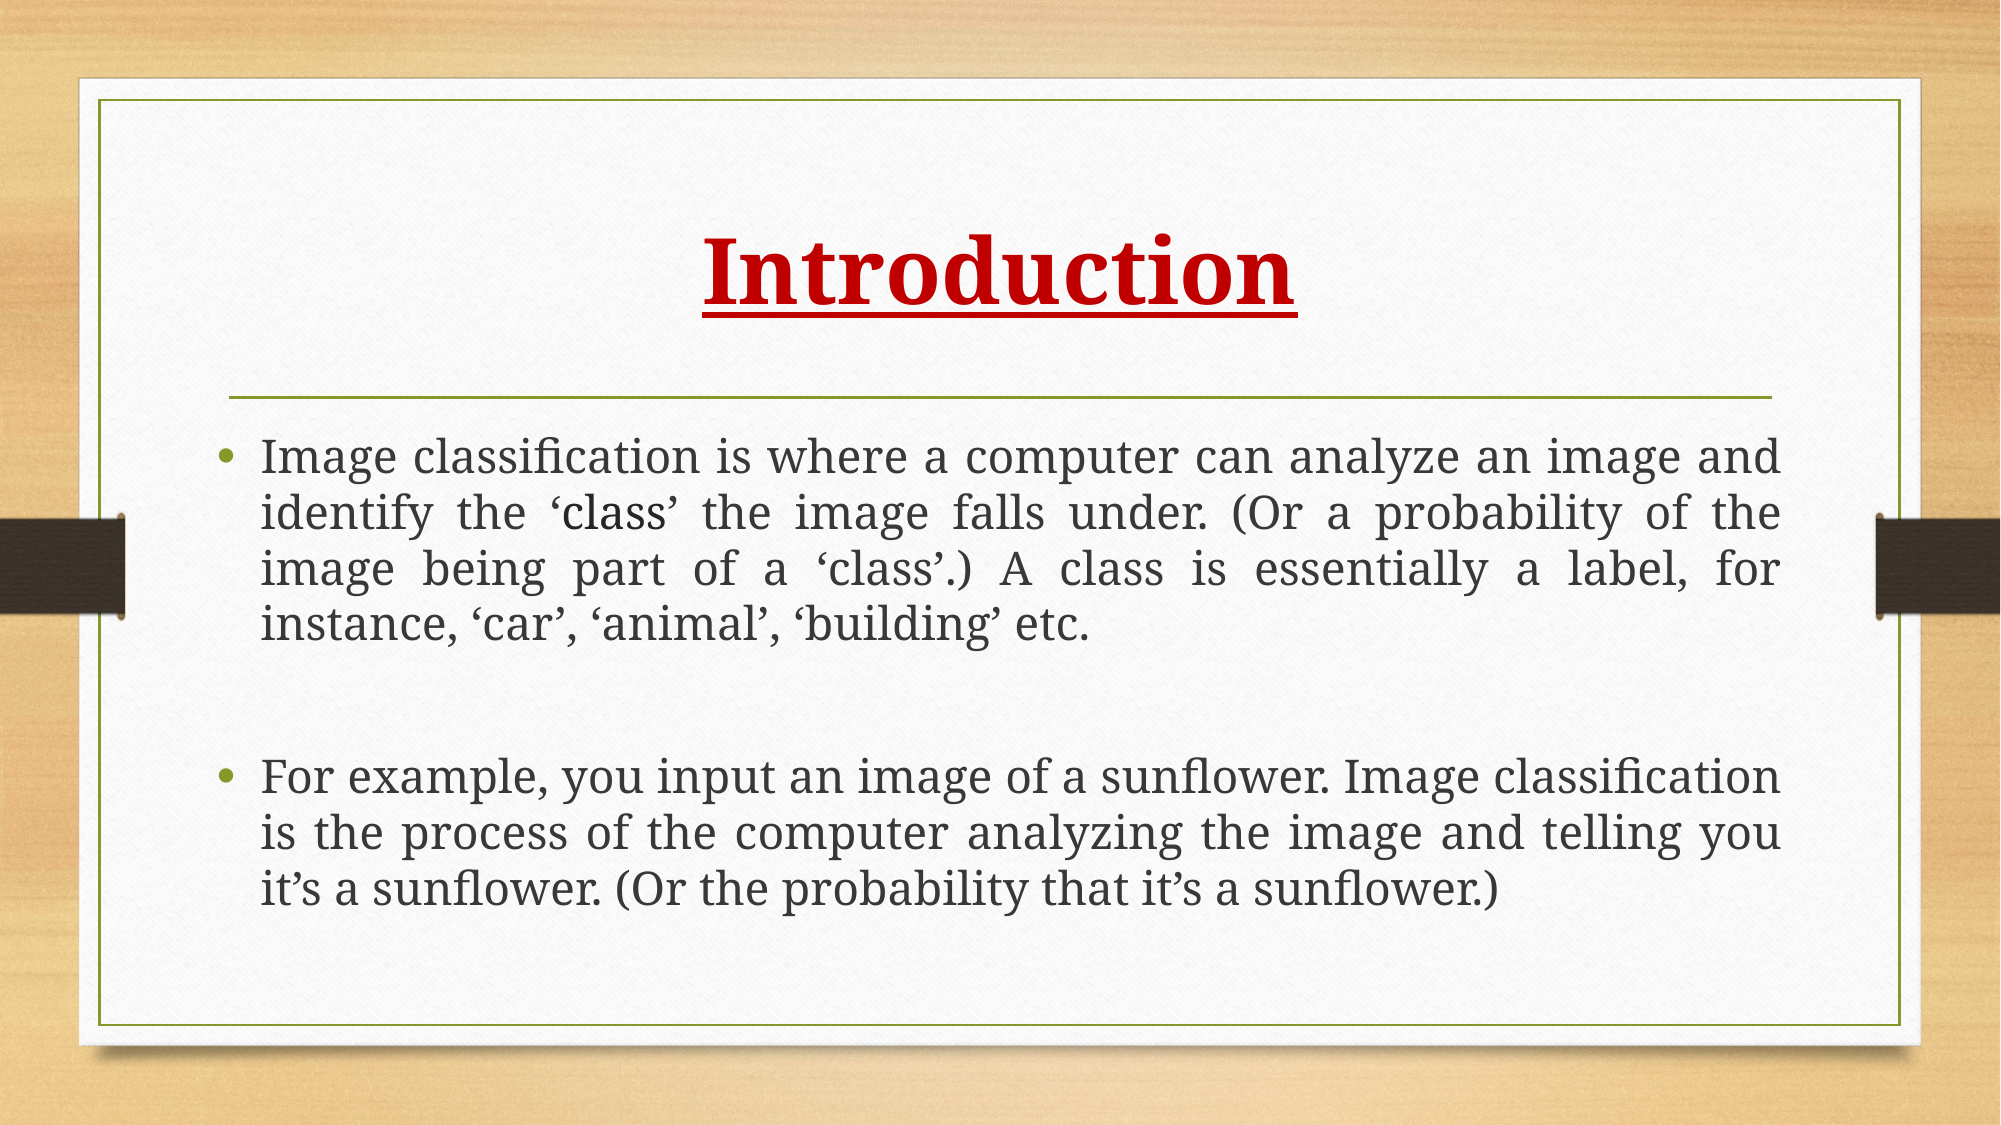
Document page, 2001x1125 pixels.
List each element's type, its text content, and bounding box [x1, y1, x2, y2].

title Introduction [191, 161, 1809, 375]
picture [0, 0, 2001, 1125]
list Image classification is where a computer can analyze an image and identify the ‘class’ the image falls under. (Or a probability of the image being part of a ‘class’.) A class is essentially a label, for instance, ‘car’, ‘animal’, ‘building’ etc. For example, you input an image of a sunflower. Image classification is the process of the computer analyzing the image and telling you it’s a sunflower. (Or the probability that it’s a sunflower.) [201, 419, 1798, 964]
